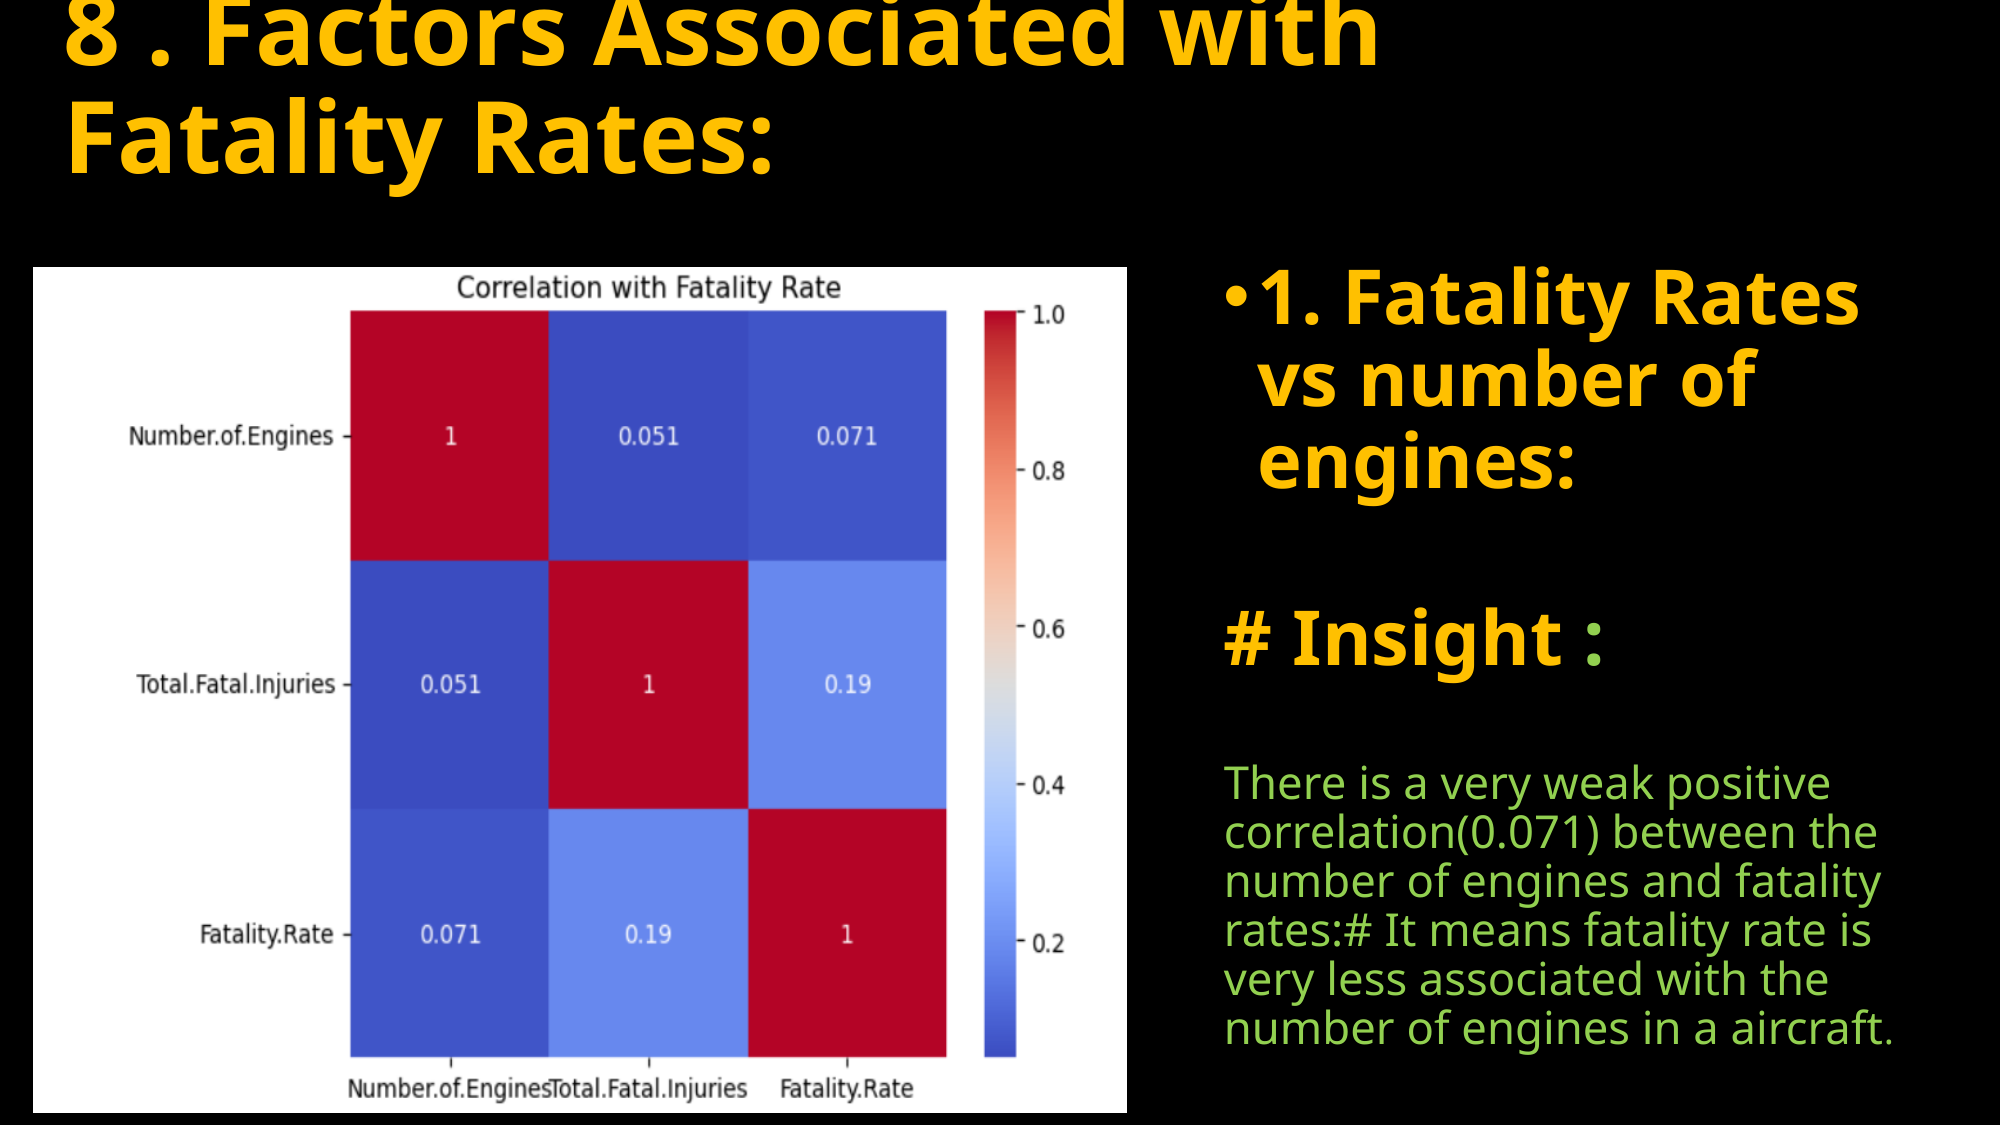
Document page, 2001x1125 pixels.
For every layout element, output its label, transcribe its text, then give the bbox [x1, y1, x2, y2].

list 1. Fatality Rates vs number of engines: # Insight : There is a very weak positive correlation(0.071) between the number of engines and fatality rates:# It means fatality rate is very less associated with the number of engines in a aircraft. [1208, 251, 1952, 1066]
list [33, 267, 1127, 1113]
title 8 . Factors Associated with Fatality Rates: [48, 42, 1615, 252]
